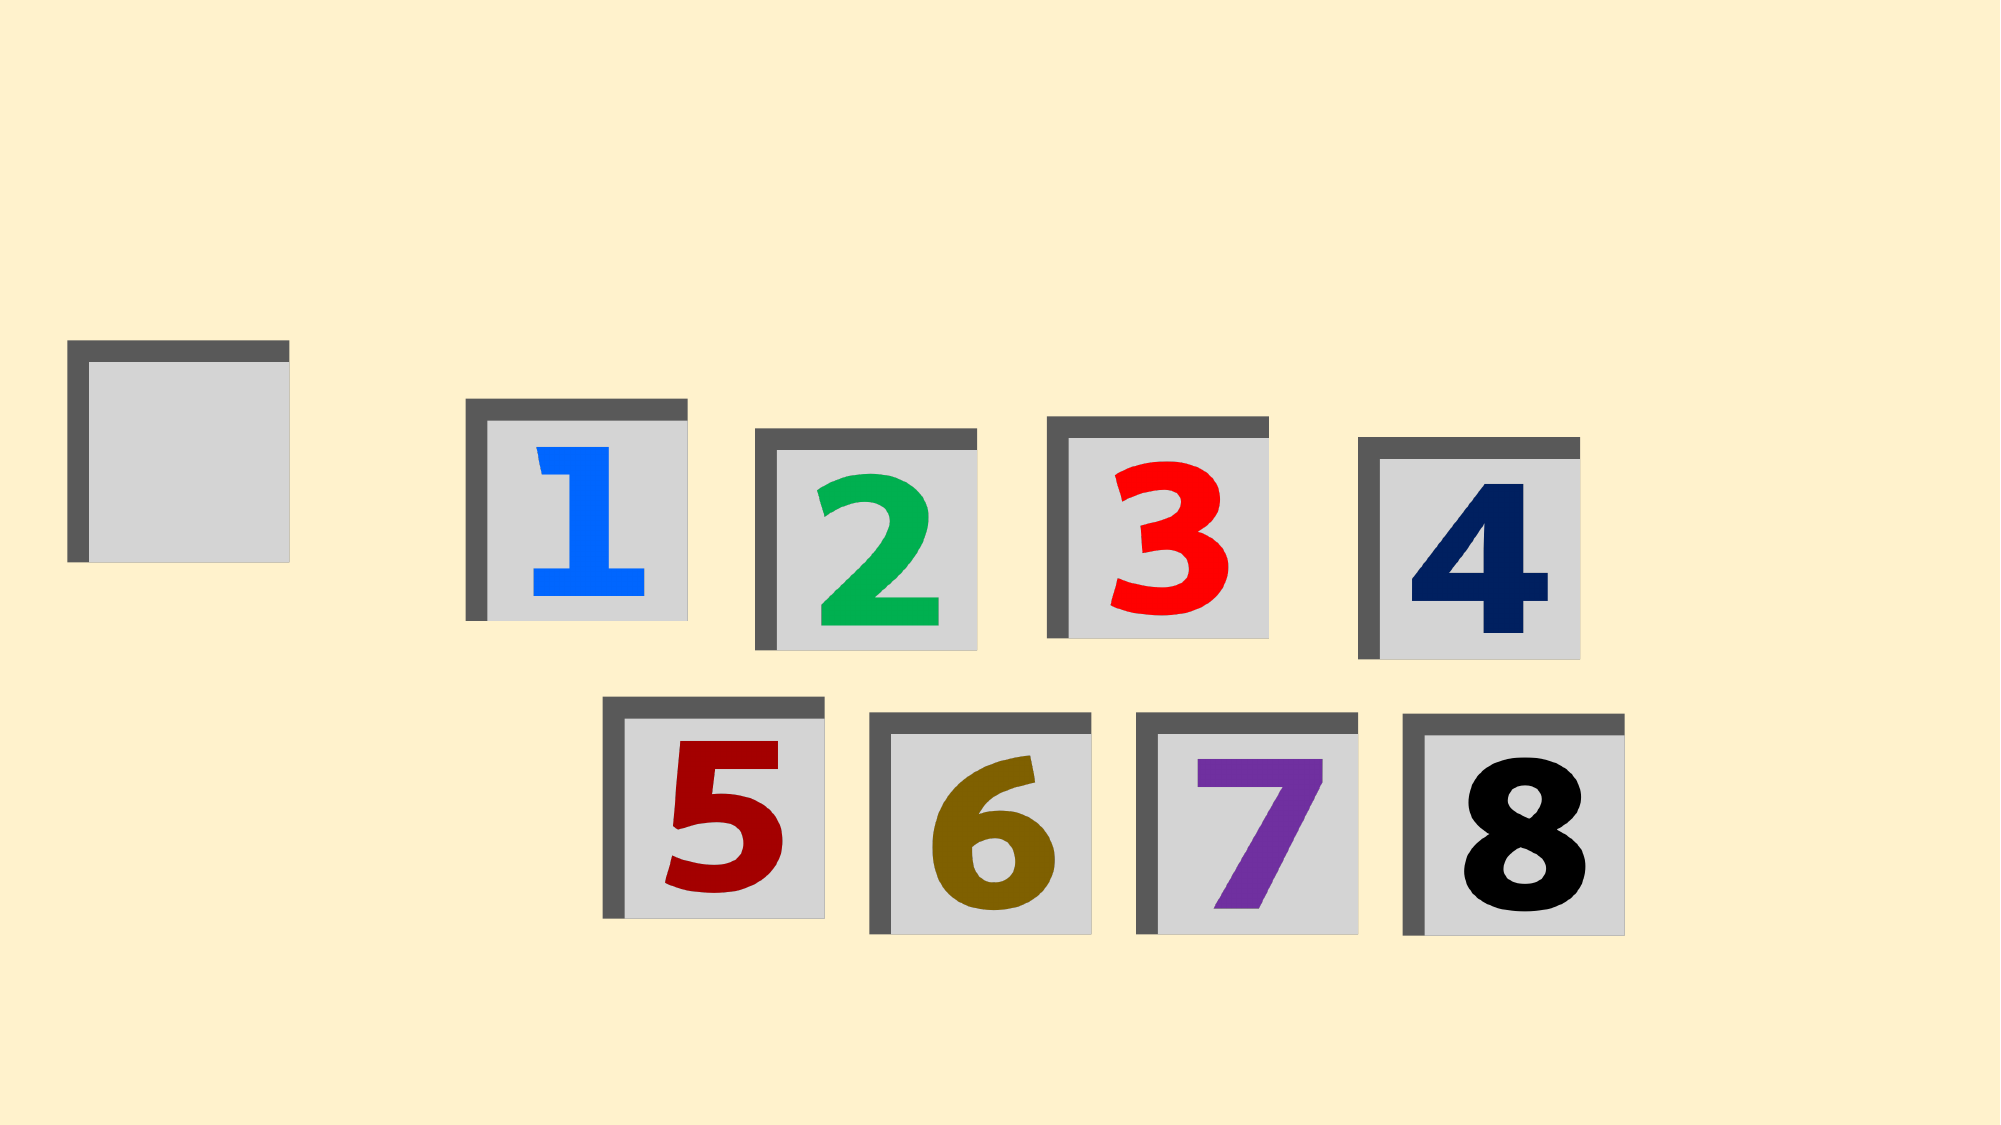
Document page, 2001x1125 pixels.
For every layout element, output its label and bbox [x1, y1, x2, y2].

text_box [1046, 415, 1270, 639]
text_box [88, 361, 290, 563]
text_box [1357, 436, 1581, 660]
text_box [66, 339, 290, 563]
text_box [1402, 713, 1626, 937]
picture [1405, 479, 1555, 640]
text_box [1157, 733, 1359, 935]
picture [1188, 752, 1328, 916]
picture [1460, 752, 1590, 919]
picture [924, 751, 1059, 918]
text_box [1068, 437, 1270, 639]
text_box [1423, 734, 1626, 937]
text_box [754, 428, 978, 651]
text_box [465, 398, 688, 621]
text_box [890, 733, 1092, 935]
picture [1101, 454, 1236, 622]
text_box [868, 711, 1092, 935]
text_box [602, 696, 826, 920]
text_box [1135, 711, 1359, 935]
text_box [623, 717, 826, 920]
picture [656, 736, 793, 901]
text_box [1379, 458, 1581, 660]
